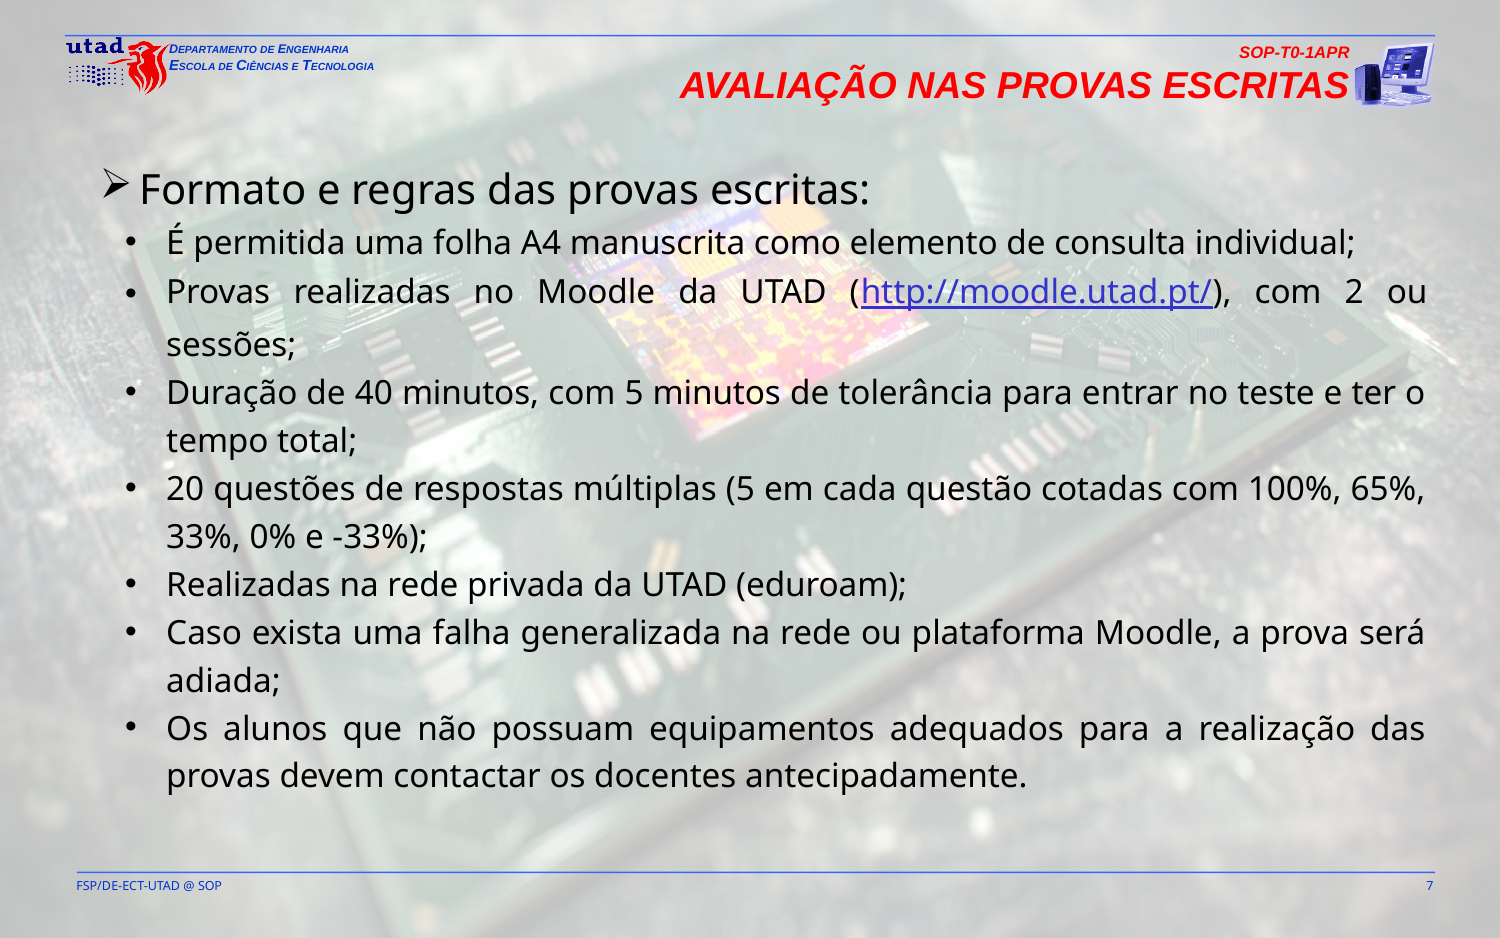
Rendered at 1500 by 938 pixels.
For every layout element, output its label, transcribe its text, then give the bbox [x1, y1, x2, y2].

text_box Formato e regras das provas escritas: É permitida uma folha A4 manuscrita como elemento de consulta individual; Provas realizadas no Moodle da UTAD (http://moodle.utad.pt/), com 2 ou sessões; Duração de 40 minutos, com 5 minutos de tolerância para entrar no teste e ter o tempo total; 20 questões de respostas múltiplas (5 em cada questão cotadas com 100%, 65%, 33%, 0% e -33%); Realizadas na rede privada da UTAD (eduroam); Caso exista uma falha generalizada na rede ou plataforma Moodle, a prova será adiada; Os alunos que não possuam equipamentos adequados para a realização das provas devem contactar os docentes antecipadamente. [88, 147, 1440, 801]
picture [64, 35, 172, 97]
picture [1346, 33, 1442, 115]
title SOP-T0-1APR Avaliação nas Provas Escritas [493, 35, 1362, 105]
